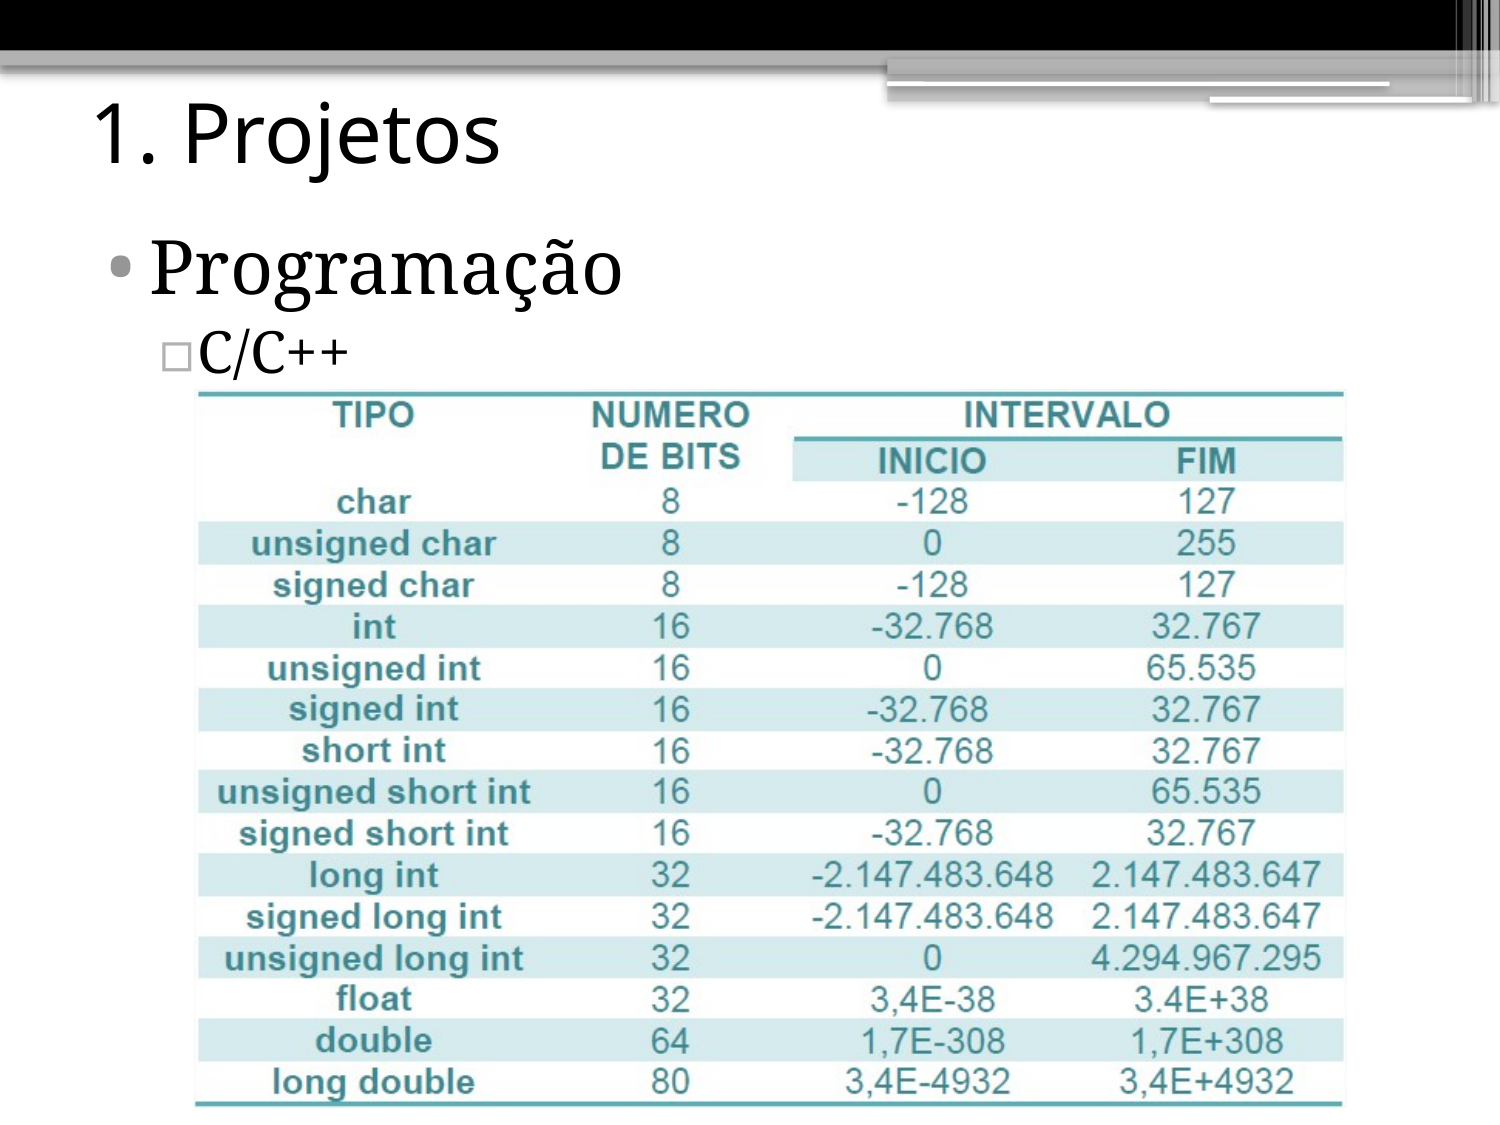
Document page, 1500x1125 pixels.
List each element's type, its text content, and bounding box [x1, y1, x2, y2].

list Programação C/C++ [75, 211, 1471, 1094]
picture [194, 389, 1347, 1108]
title 1. Projetos [75, 42, 1425, 218]
